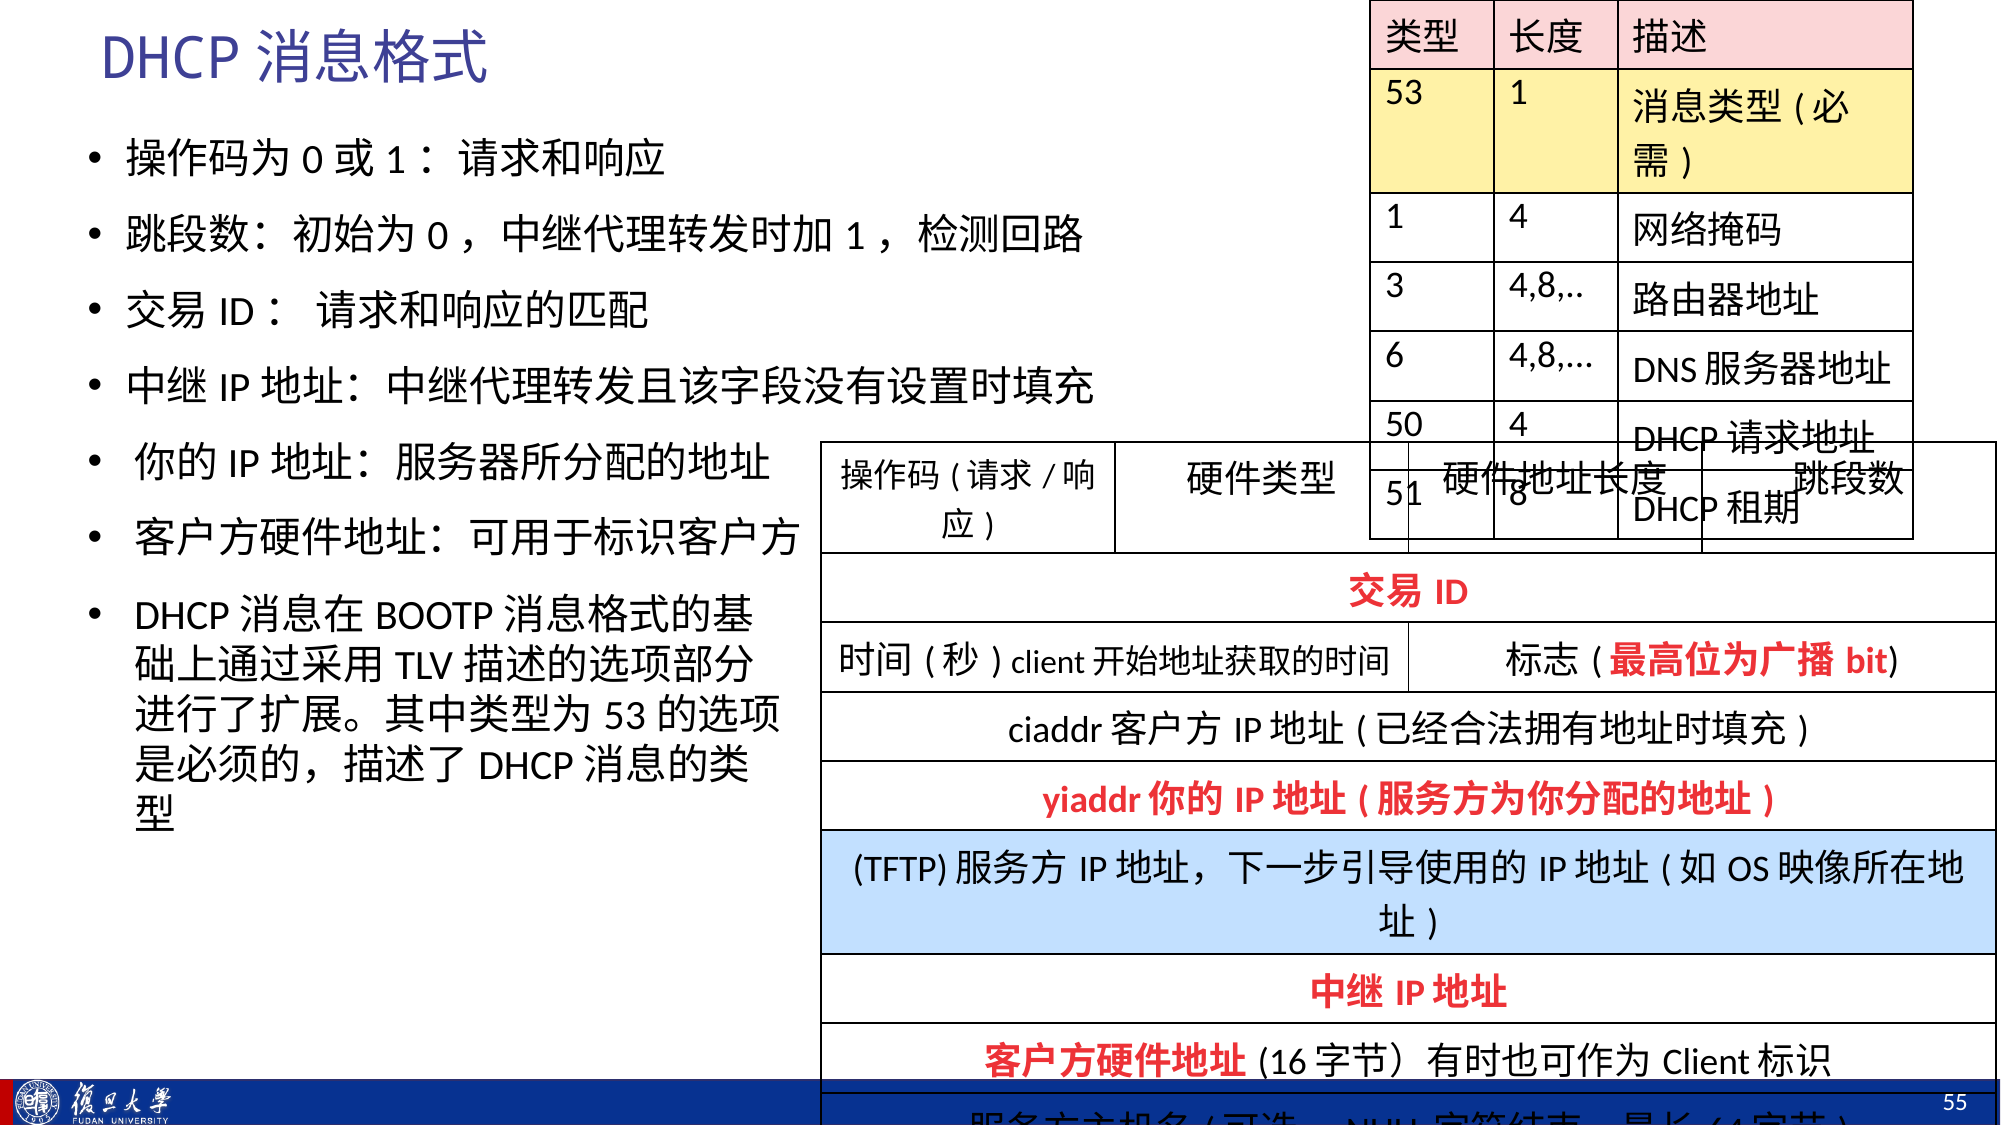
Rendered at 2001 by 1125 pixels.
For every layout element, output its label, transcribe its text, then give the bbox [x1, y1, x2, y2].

table_cell 4,8,.. [1495, 263, 1617, 330]
list 操作码为0或1：请求和响应 跳段数：初始为0，中继代理转发时加1，检测回路 交易ID： 请求和响应的匹配 中继IP地址：中继代理转发且该字段没有设置时填充 你的IP地址：服务器所分配的地址 客户方硬件地址：可用于标识客户方 [72, 119, 1369, 1042]
table_cell (TFTP)服务方IP地址，下一步引导使用的IP地址(如OS映像所在地址) [822, 831, 1995, 953]
table_cell 网络掩码 [1619, 194, 1912, 261]
table_header 操作码(请求/响应) [822, 443, 1114, 552]
table_cell DNS服务器地址 [1619, 332, 1912, 400]
table_cell 客户方硬件地址(16字节）有时也可作为Client标识 [822, 1024, 1995, 1092]
table_header 硬件类型 [1116, 443, 1408, 552]
table_cell 4,8,... [1495, 332, 1617, 400]
table_header 类型 [1371, 1, 1493, 68]
table_cell 交易ID [822, 554, 1995, 621]
table_cell 时间(秒) client开始地址获取的时间 [822, 623, 1408, 691]
table_cell 8 [1495, 471, 1617, 538]
table_cell 3 [1371, 263, 1493, 330]
table_cell yiaddr你的IP地址(服务方为你分配的地址) [822, 762, 1995, 829]
table_cell 4 [1495, 402, 1617, 469]
table_cell DHCP请求地址 [1619, 402, 1912, 469]
table_header 硬件地址长度 [1409, 540, 1701, 552]
picture [12, 1076, 176, 1125]
table_header 长度 [1495, 1, 1617, 68]
table_header 跳段数 [1703, 443, 1995, 552]
table_cell 4 [1495, 194, 1617, 261]
table_cell 中继IP地址 [822, 955, 1995, 1022]
title DHCP消息格式 [1914, 6, 1925, 113]
text_box DHCP消息在BOOTP消息格式的基础上通过采用TLV描述的选项部分进行了扩展。其中类型为53的选项是必须的，描述了DHCP消息的类型 [72, 580, 799, 846]
title DHCP消息格式 [86, 6, 1369, 113]
table_cell 51 [1371, 471, 1493, 538]
table_cell 消息类型(必需) [1619, 70, 1912, 192]
table_cell 6 [1371, 332, 1493, 400]
table_cell 1 [1371, 194, 1493, 261]
table_header 描述 [1619, 1, 1912, 68]
table_cell 服务方主机名(可选，NULL字符结束，最长64字节) [822, 1094, 1995, 1125]
table_cell ciaddr客户方IP地址(已经合法拥有地址时填充) [822, 693, 1995, 760]
table_cell 路由器地址 [1619, 263, 1912, 330]
table_cell 1 [1495, 70, 1617, 192]
table_cell 标志(最高位为广播bit) [1409, 623, 1995, 691]
table_cell 50 [1371, 402, 1493, 469]
table_cell 53 [1371, 70, 1493, 192]
table_cell DHCP租期 [1619, 471, 1912, 538]
list 操作码为0或1：请求和响应 跳段数：初始为0，中继代理转发时加1，检测回路 交易ID： 请求和响应的匹配 中继IP地址：中继代理转发且该字段没有设置时填充 你的IP地址：服务器所分配的地址 客户方硬件地址：可用于标识客户方 [1914, 119, 1925, 441]
